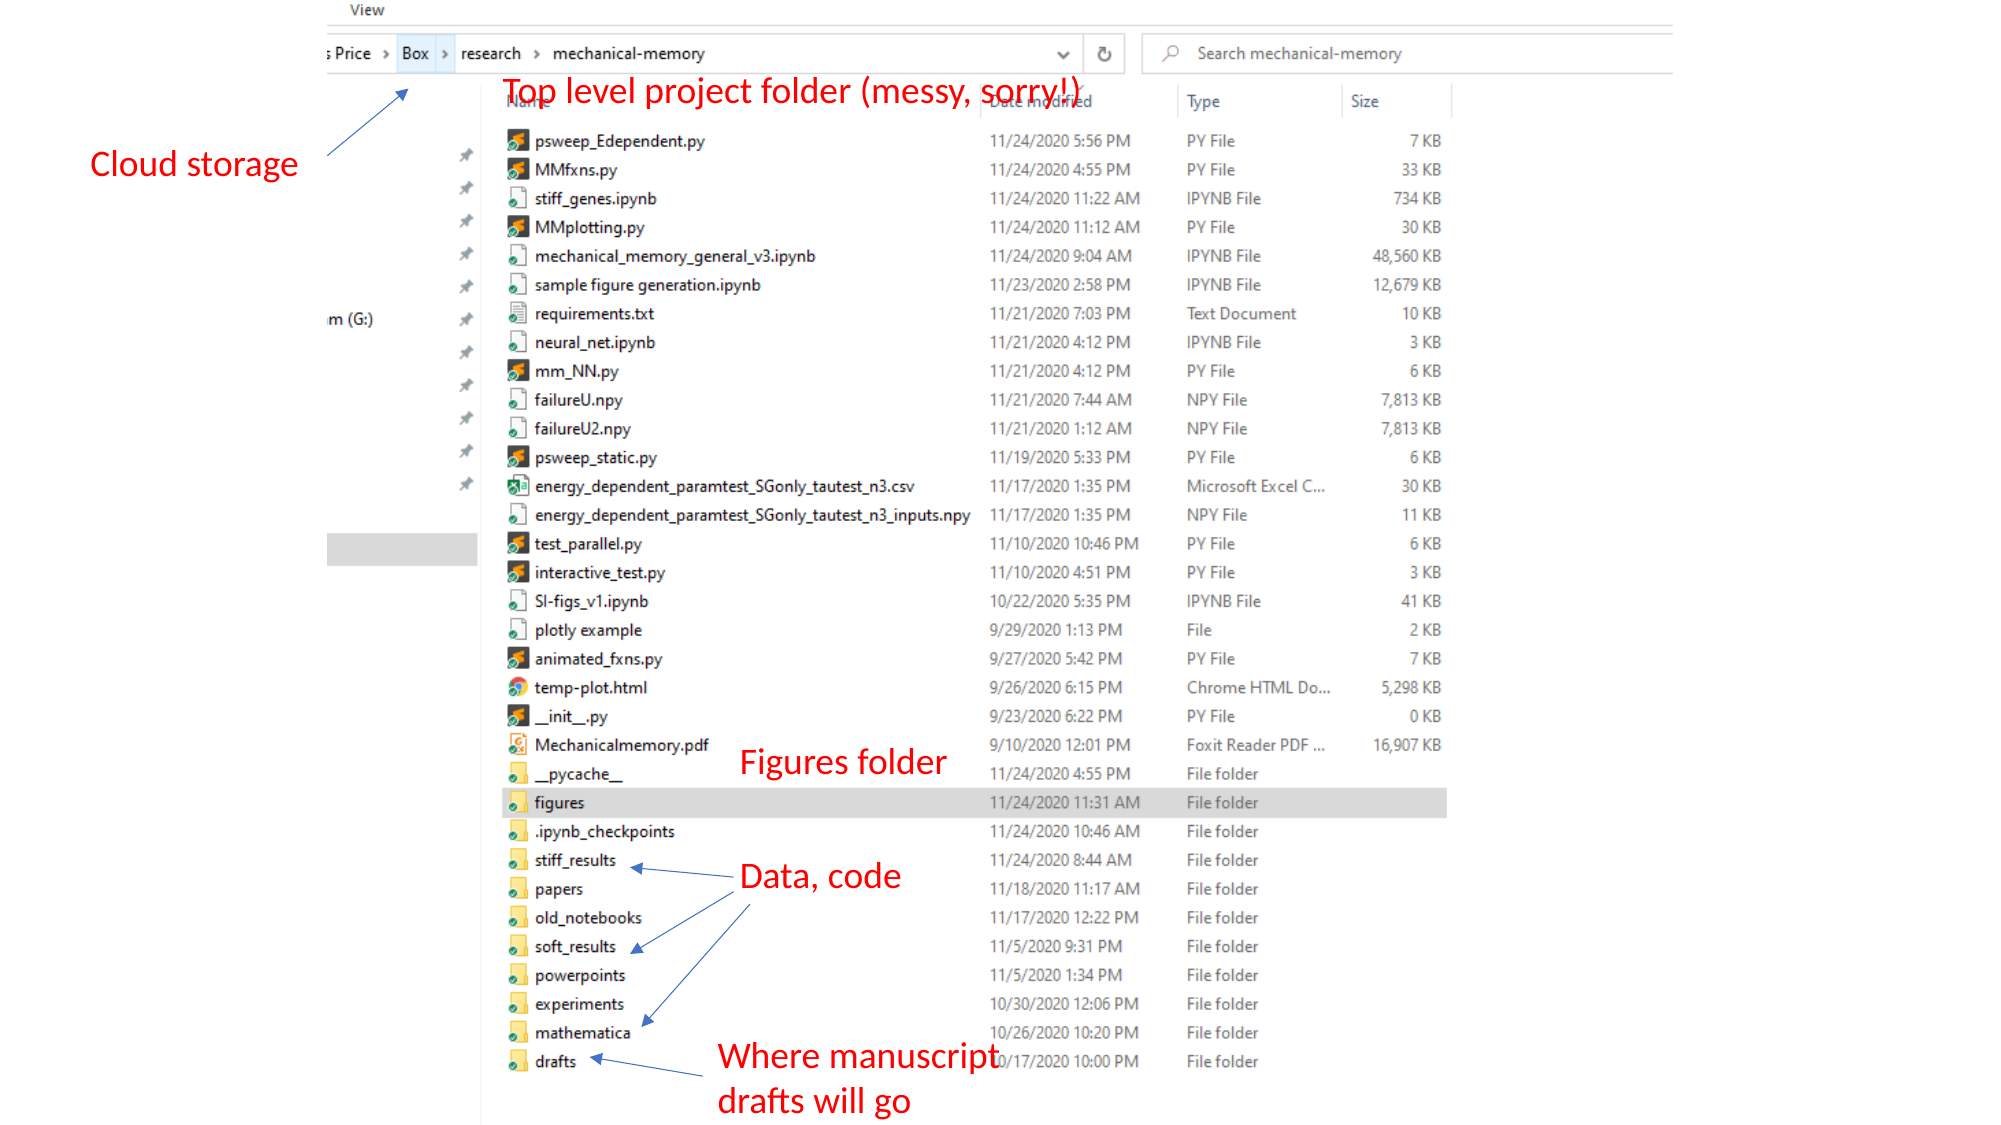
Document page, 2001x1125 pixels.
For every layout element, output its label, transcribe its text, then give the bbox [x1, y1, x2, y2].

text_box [629, 891, 734, 954]
picture [327, 0, 1673, 1125]
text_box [629, 867, 734, 878]
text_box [589, 1056, 703, 1077]
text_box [327, 88, 409, 156]
text_box Cloud storage [75, 131, 327, 192]
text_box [641, 904, 750, 1028]
